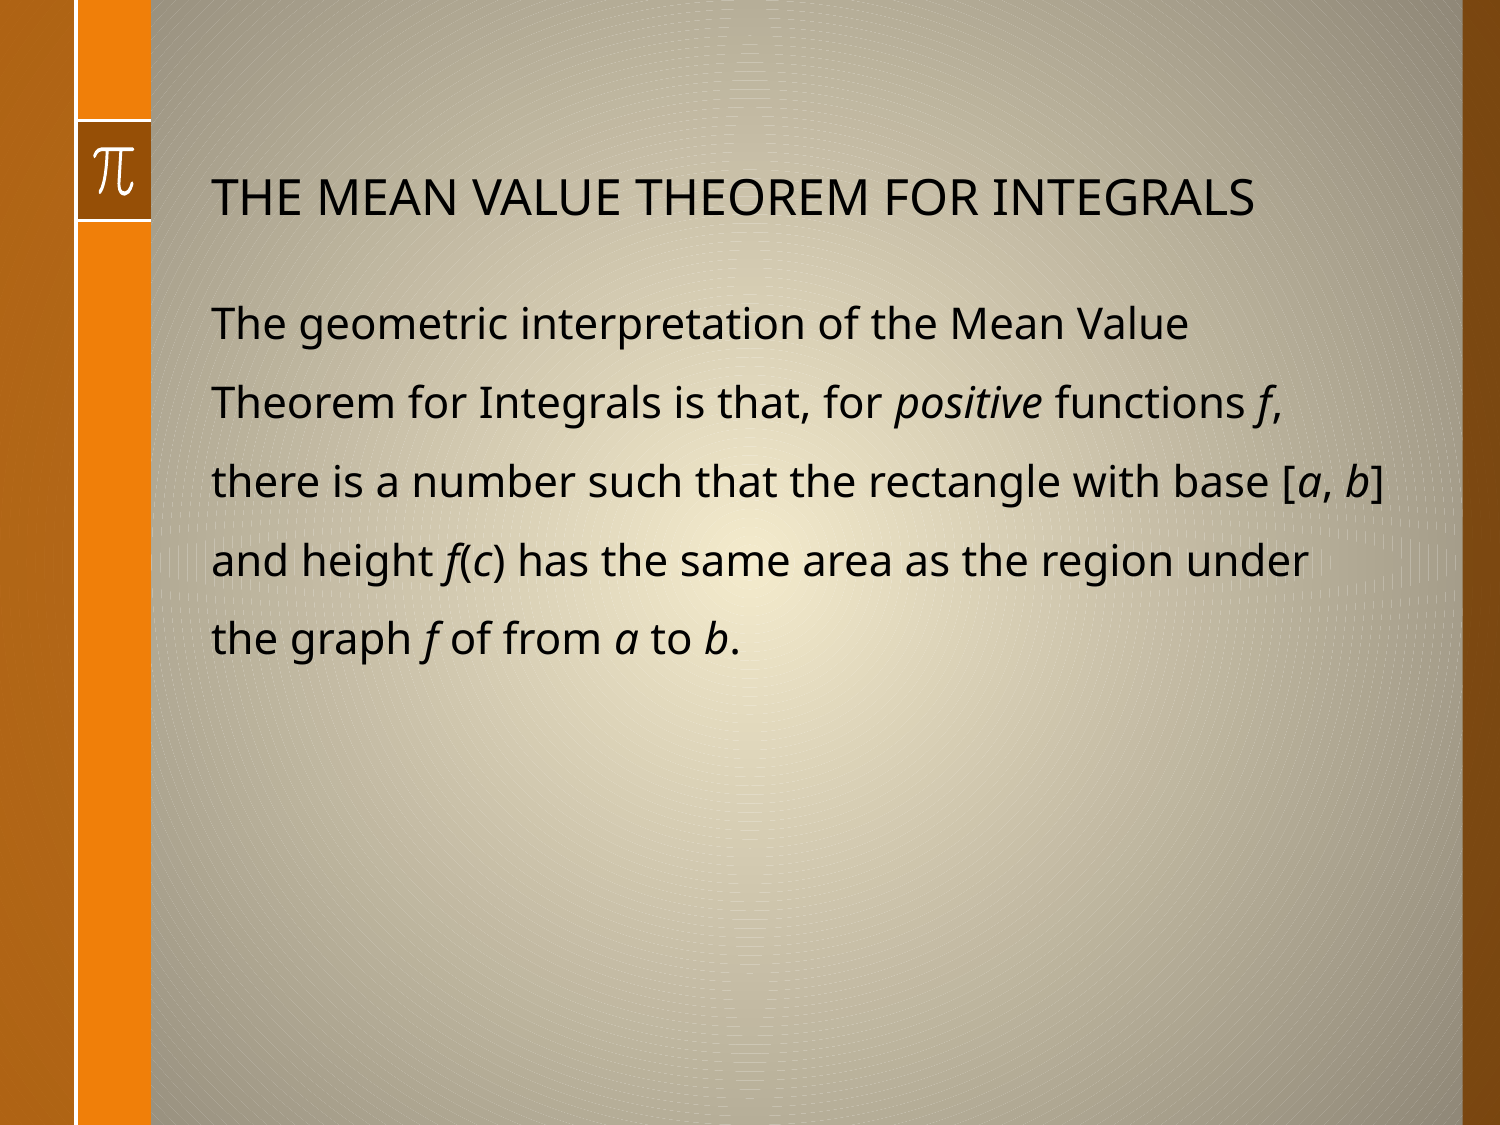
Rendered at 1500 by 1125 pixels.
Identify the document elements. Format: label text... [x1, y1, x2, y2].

title THE MEAN VALUE THEOREM FOR INTEGRALS [196, 29, 1400, 233]
list The geometric interpretation of the Mean Value Theorem for Integrals is that, for positive functions f, there is a number such that the rectangle with base [a, b] and height f(c) has the same area as the region under the graph f of from a to b. [196, 262, 1400, 1013]
